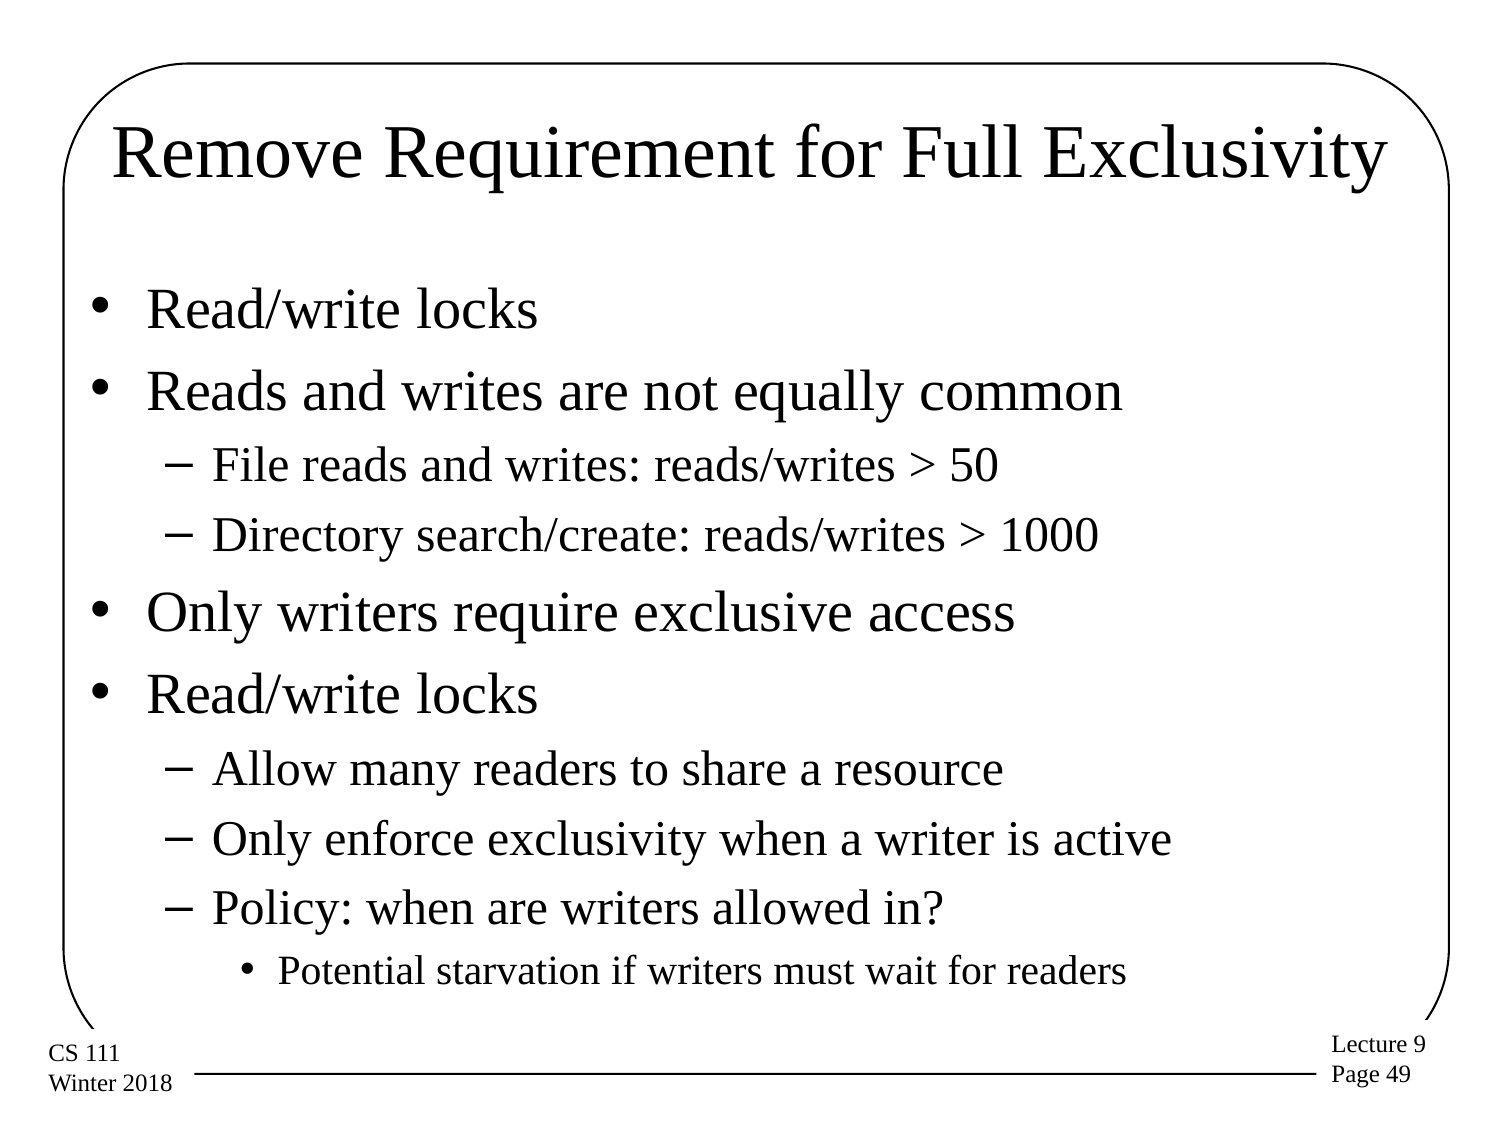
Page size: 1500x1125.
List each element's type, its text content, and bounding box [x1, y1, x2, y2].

list Read/write locks Reads and writes are not equally common File reads and writes: reads/writes > 50 Directory search/create: reads/writes > 1000 Only writers require exclusive access Read/write locks Allow many readers to share a resource Only enforce exclusivity when a writer is active Policy: when are writers allowed in? Potential starvation if writers must wait for readers [74, 262, 1426, 1006]
title Remove Requirement for Full Exclusivity [74, 53, 1426, 242]
